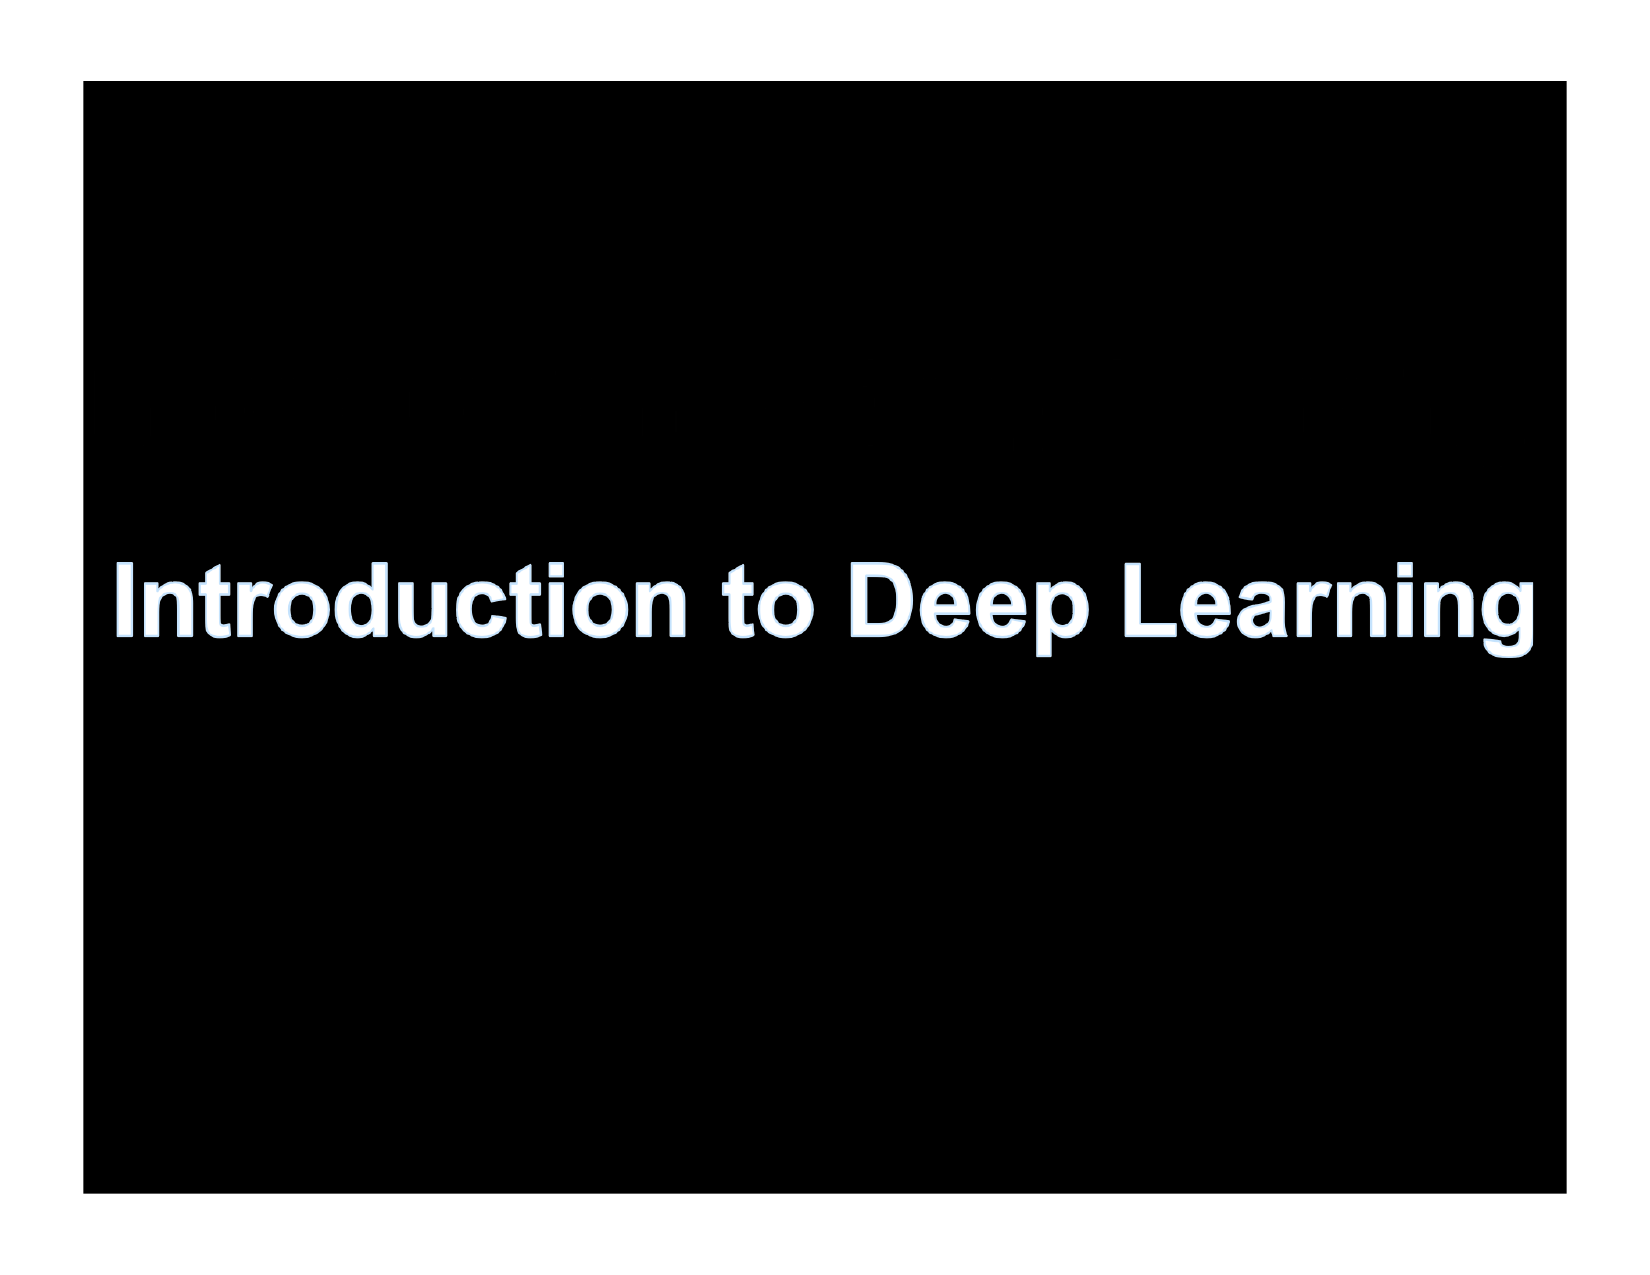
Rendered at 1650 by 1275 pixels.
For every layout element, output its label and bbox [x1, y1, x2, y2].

text_box [83, 80, 1567, 1194]
